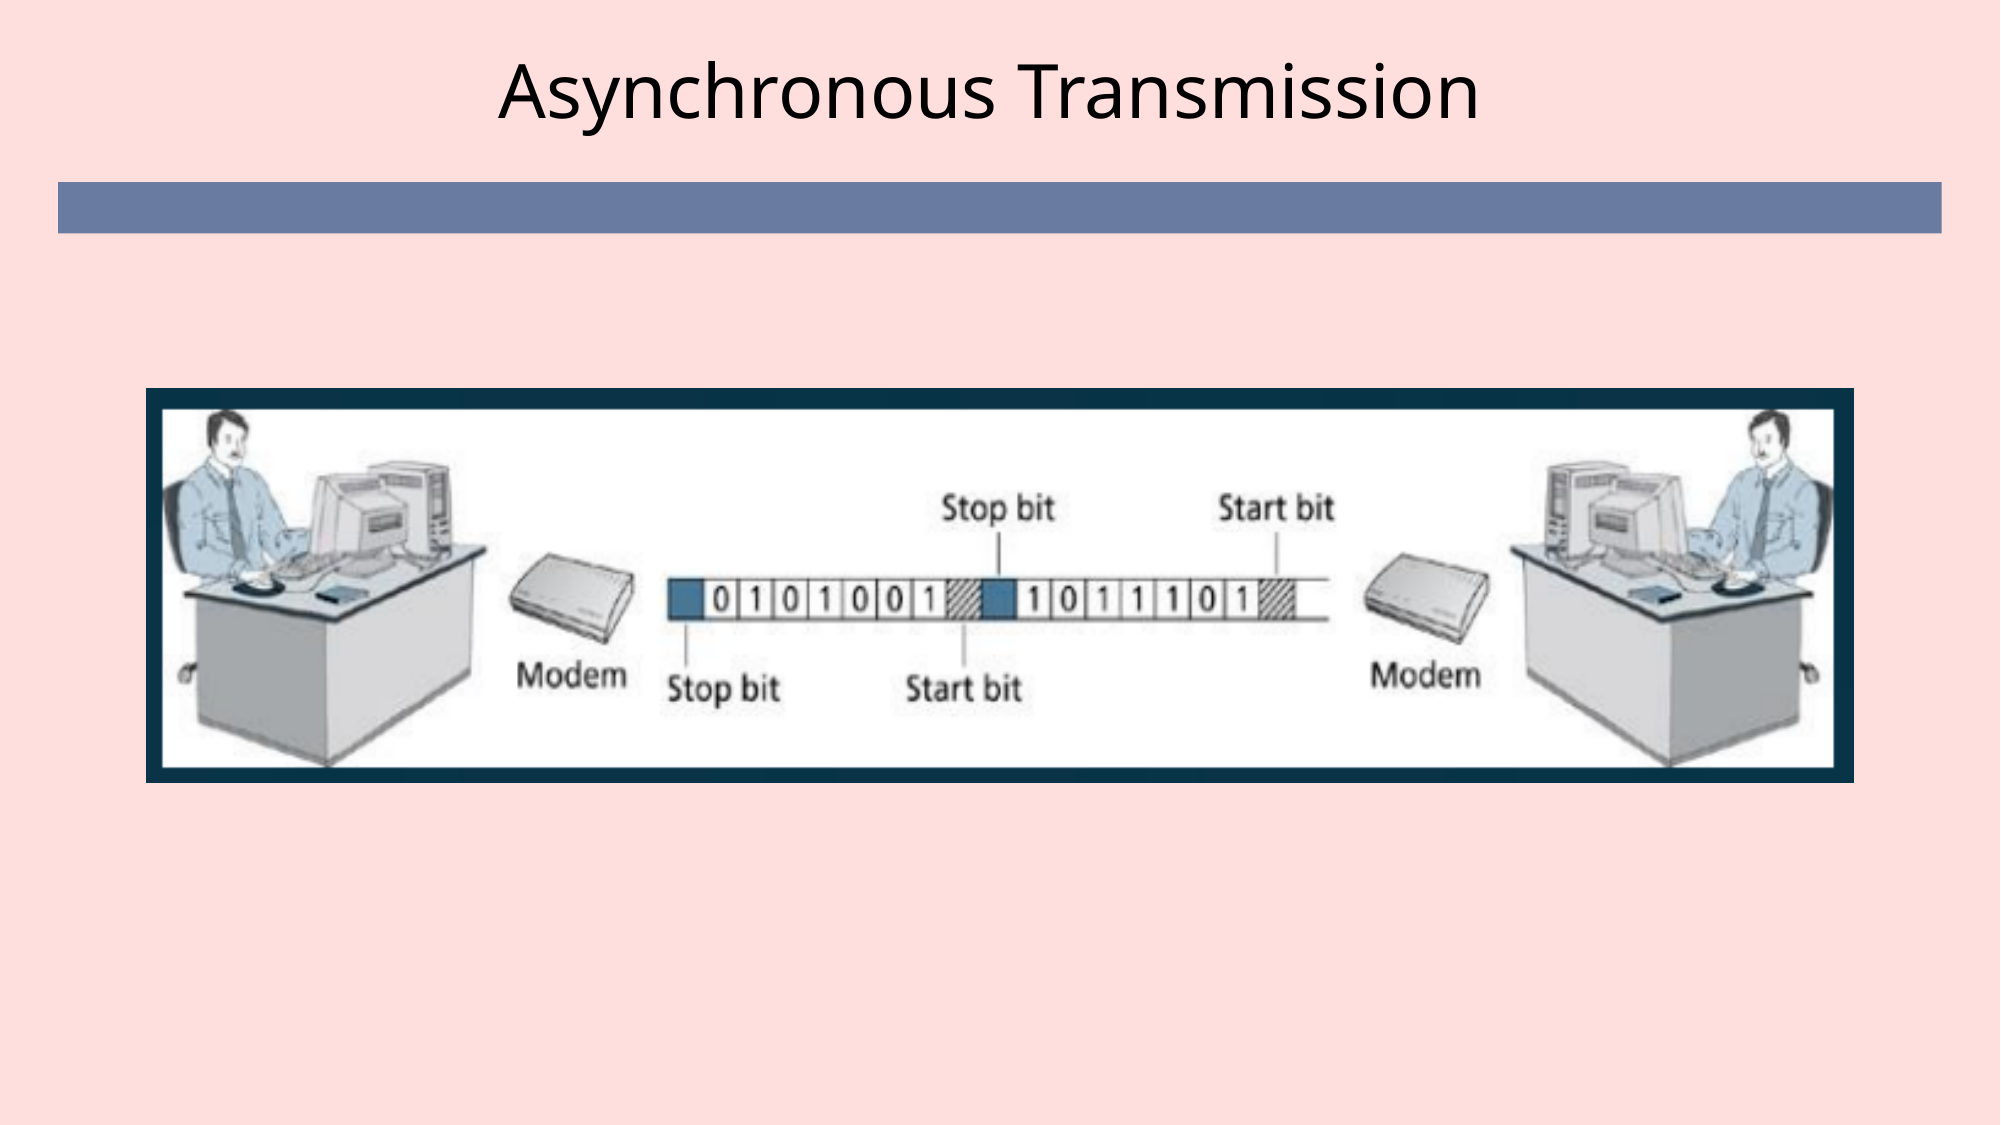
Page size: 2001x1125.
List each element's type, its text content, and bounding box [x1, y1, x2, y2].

text_box [57, 181, 1943, 234]
text_box Asynchronous Transmission [413, 35, 1587, 141]
picture [146, 388, 1854, 783]
